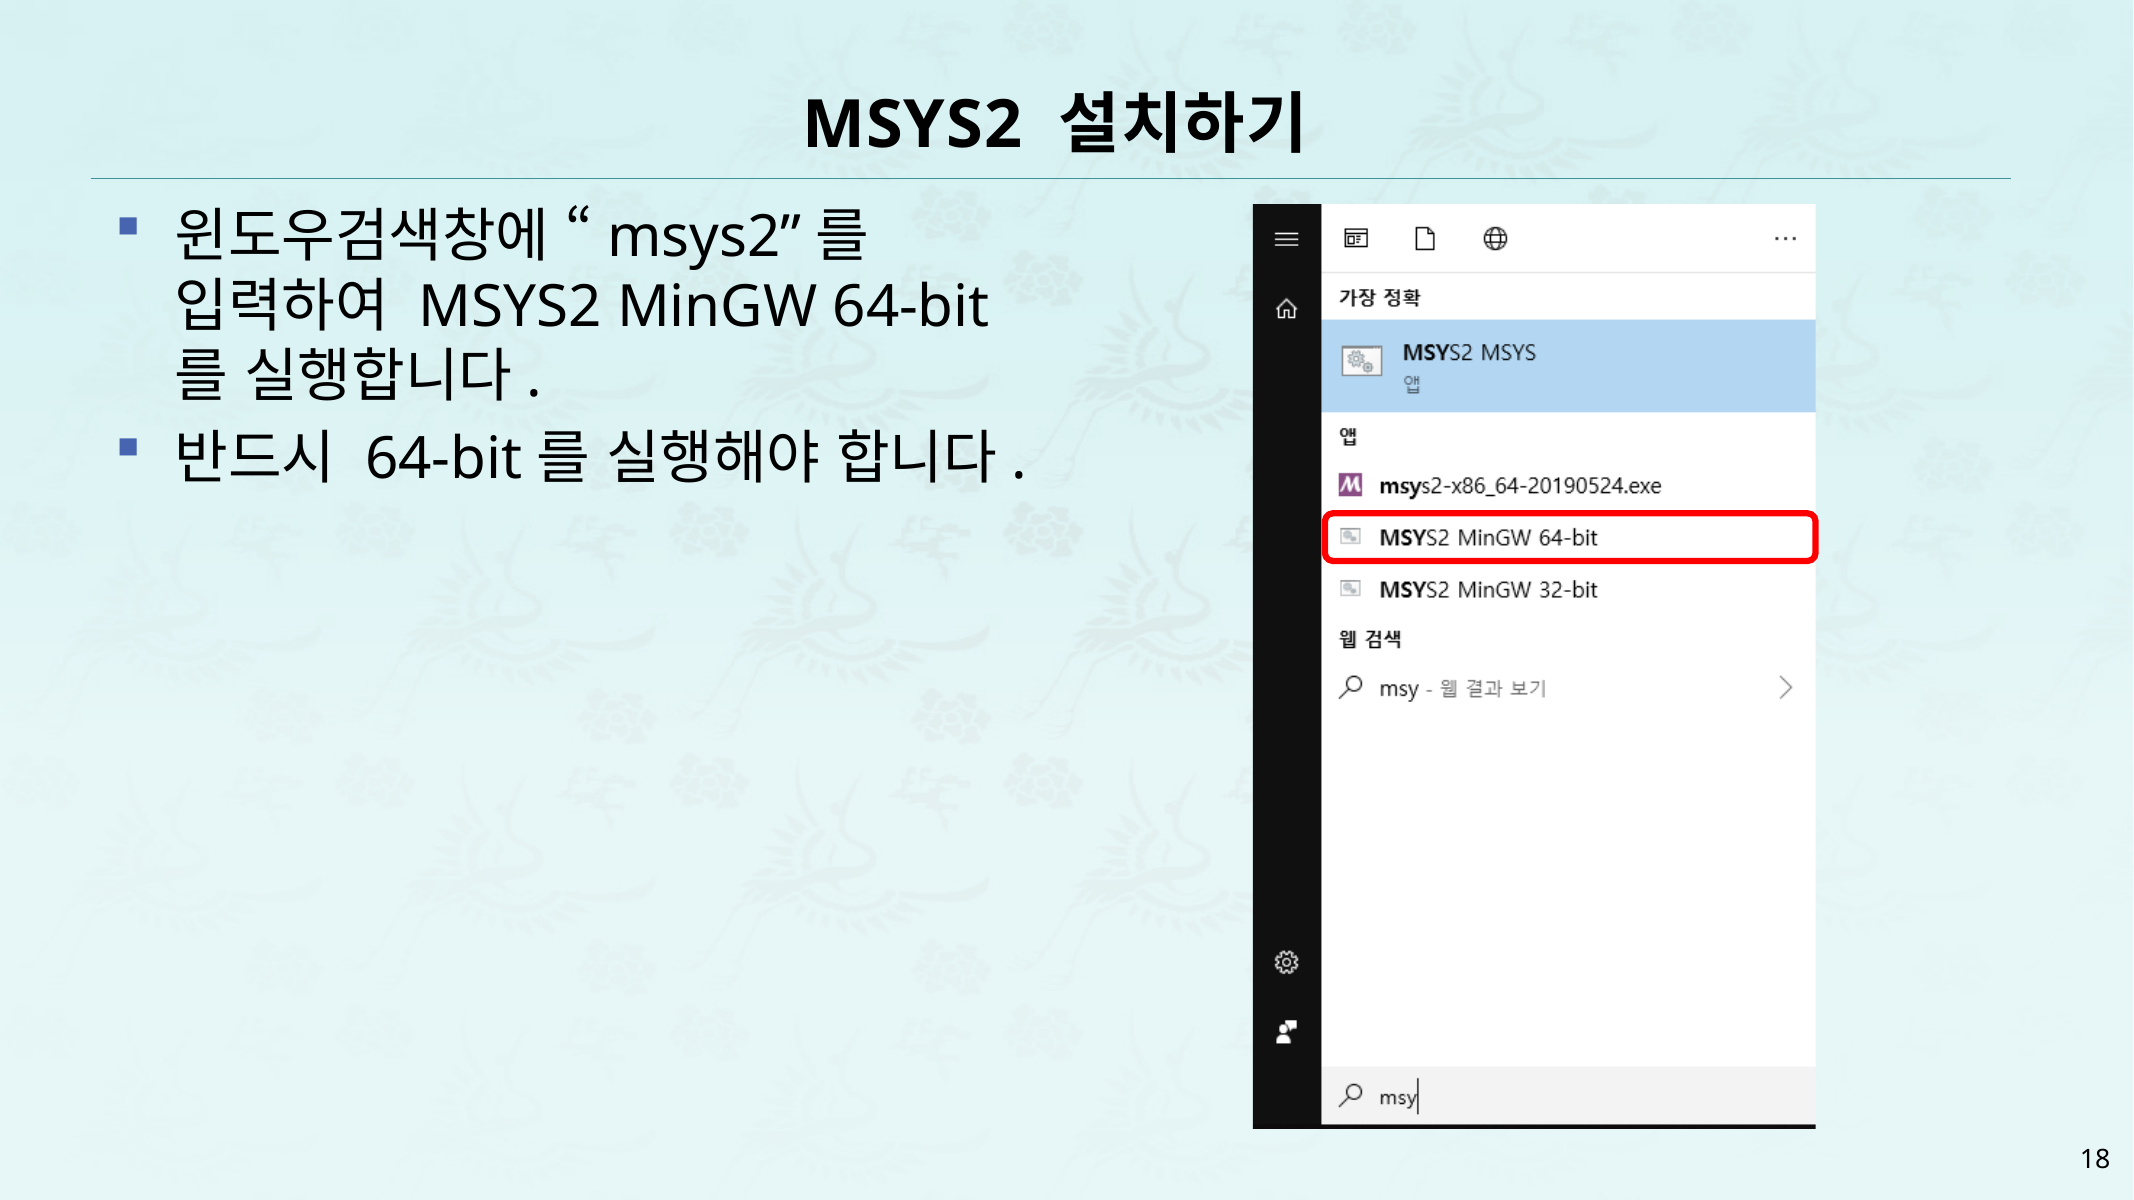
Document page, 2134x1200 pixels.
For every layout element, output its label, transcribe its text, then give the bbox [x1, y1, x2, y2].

list 윈도우검색창에 “msys2”를 입력하여 MSYS2 MinGW 64-bit를 실행합니다. 반드시 64-bit를 실행해야 합니다. [99, 191, 1044, 1129]
title MSYS2 설치하기 [99, 62, 2010, 179]
slide_number 18 [1937, 1128, 2125, 1193]
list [1252, 204, 1816, 1130]
